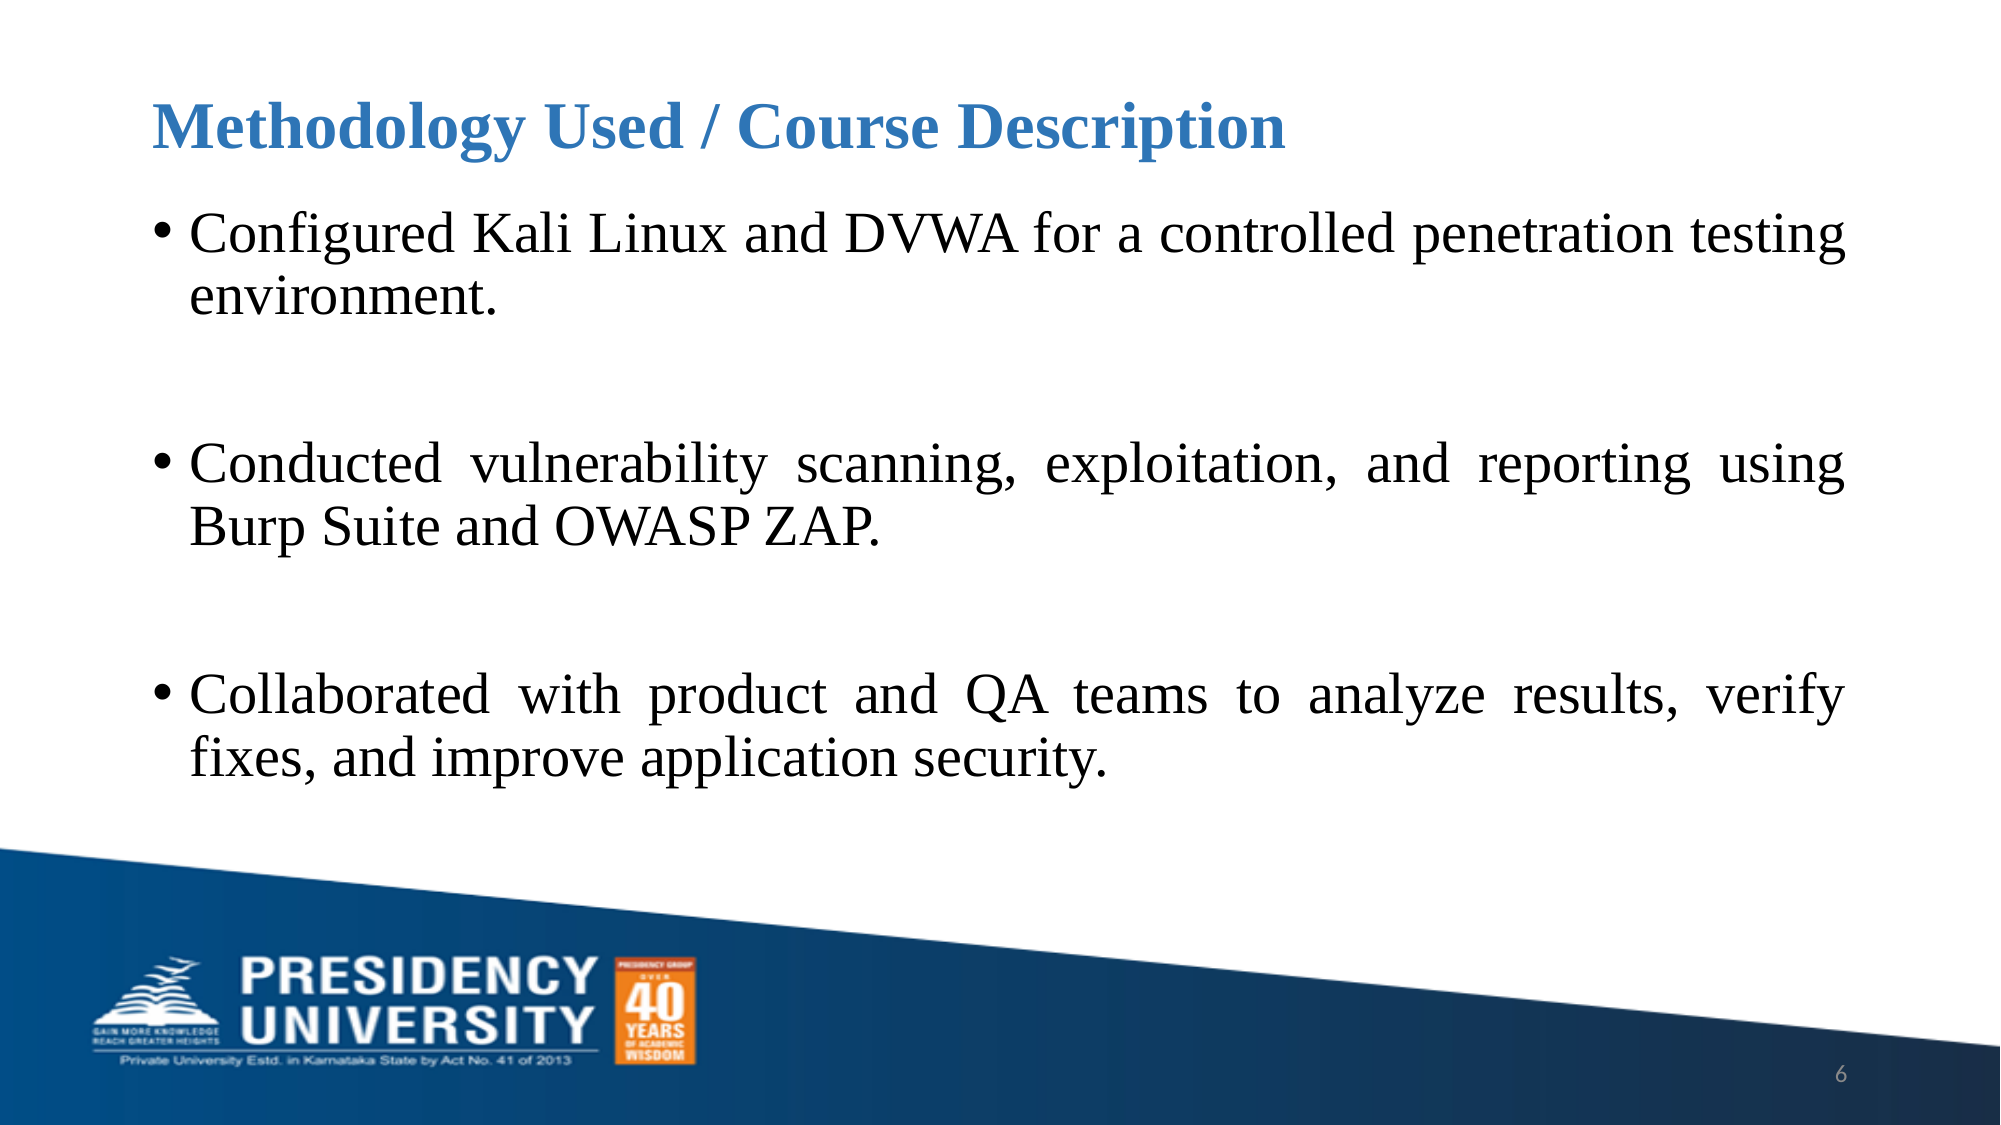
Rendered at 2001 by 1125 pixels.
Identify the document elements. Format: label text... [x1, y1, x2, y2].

picture [0, 845, 2000, 1125]
list Configured Kali Linux and DVWA for a controlled penetration testing environment. Conducted vulnerability scanning, exploitation, and reporting using Burp Suite and OWASP ZAP. Collaborated with product and QA teams to analyze results, verify fixes, and improve application security. [137, 194, 1863, 860]
title Methodology Used / Course Description [137, 59, 1863, 194]
slide_number 6 [1412, 1042, 1863, 1103]
